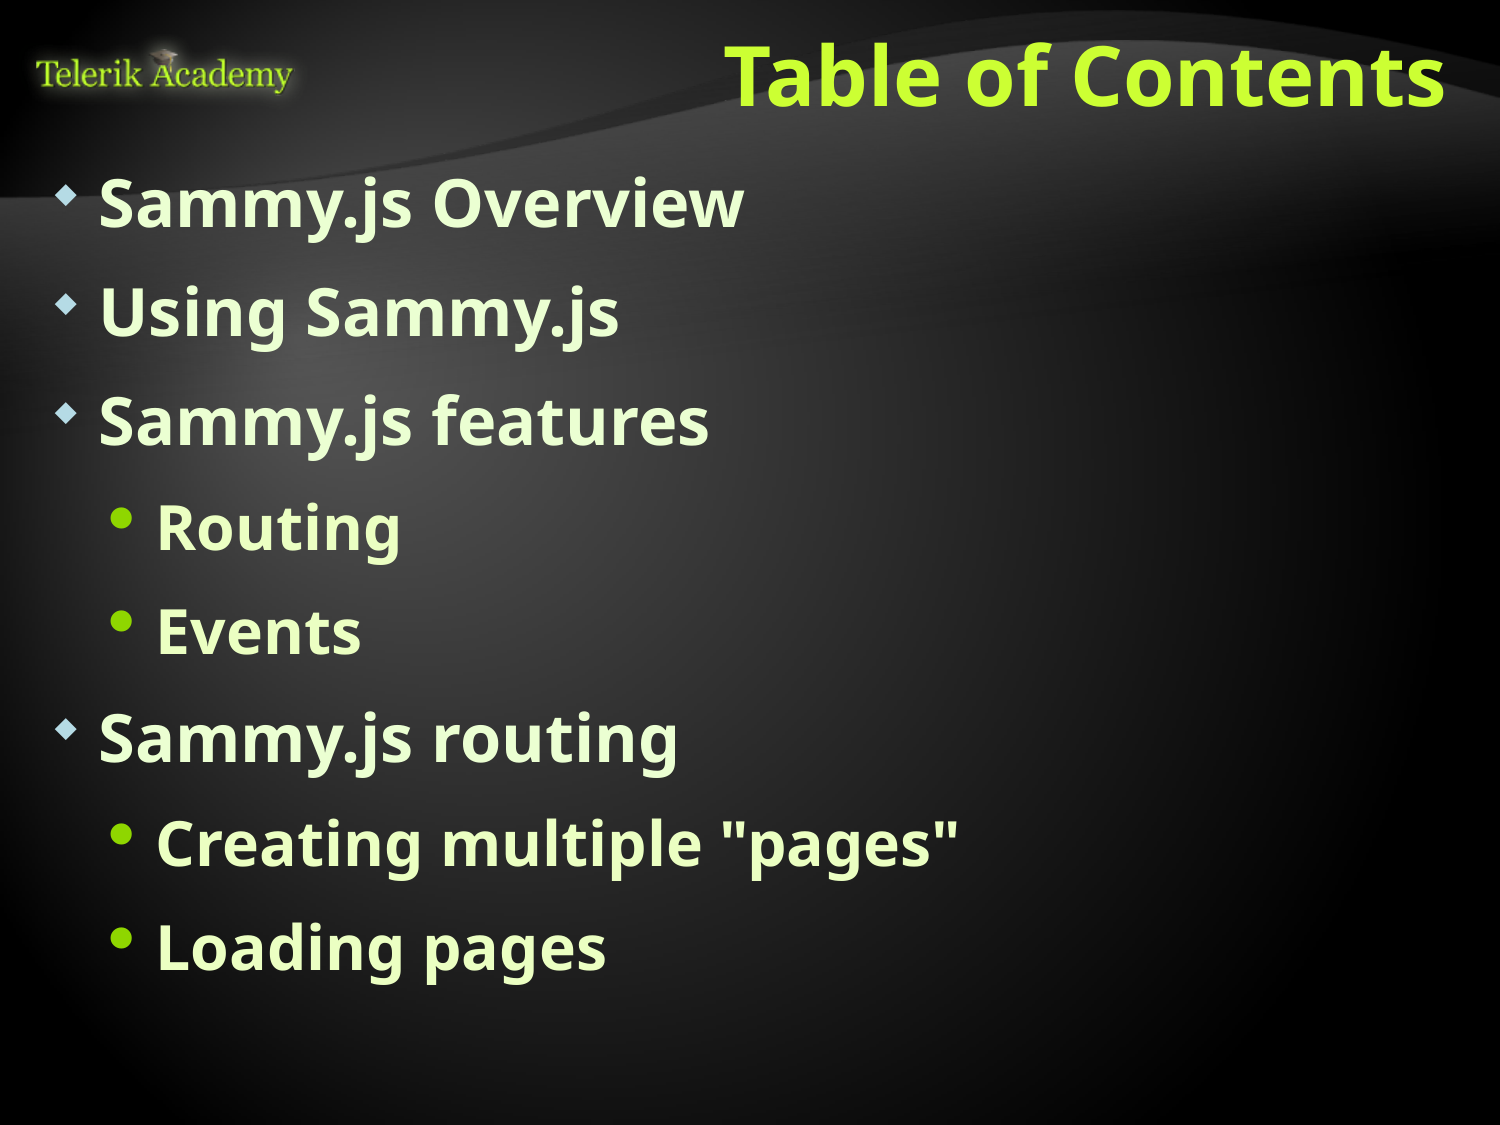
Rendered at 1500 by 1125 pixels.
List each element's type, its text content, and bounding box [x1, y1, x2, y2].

picture [0, 0, 1500, 1125]
title Table of Contents [300, 12, 1463, 149]
list Sammy.js Overview Using Sammy.js Sammy.js features Routing Events Sammy.js routing Creating multiple "pages" Loading pages [37, 149, 1463, 1100]
